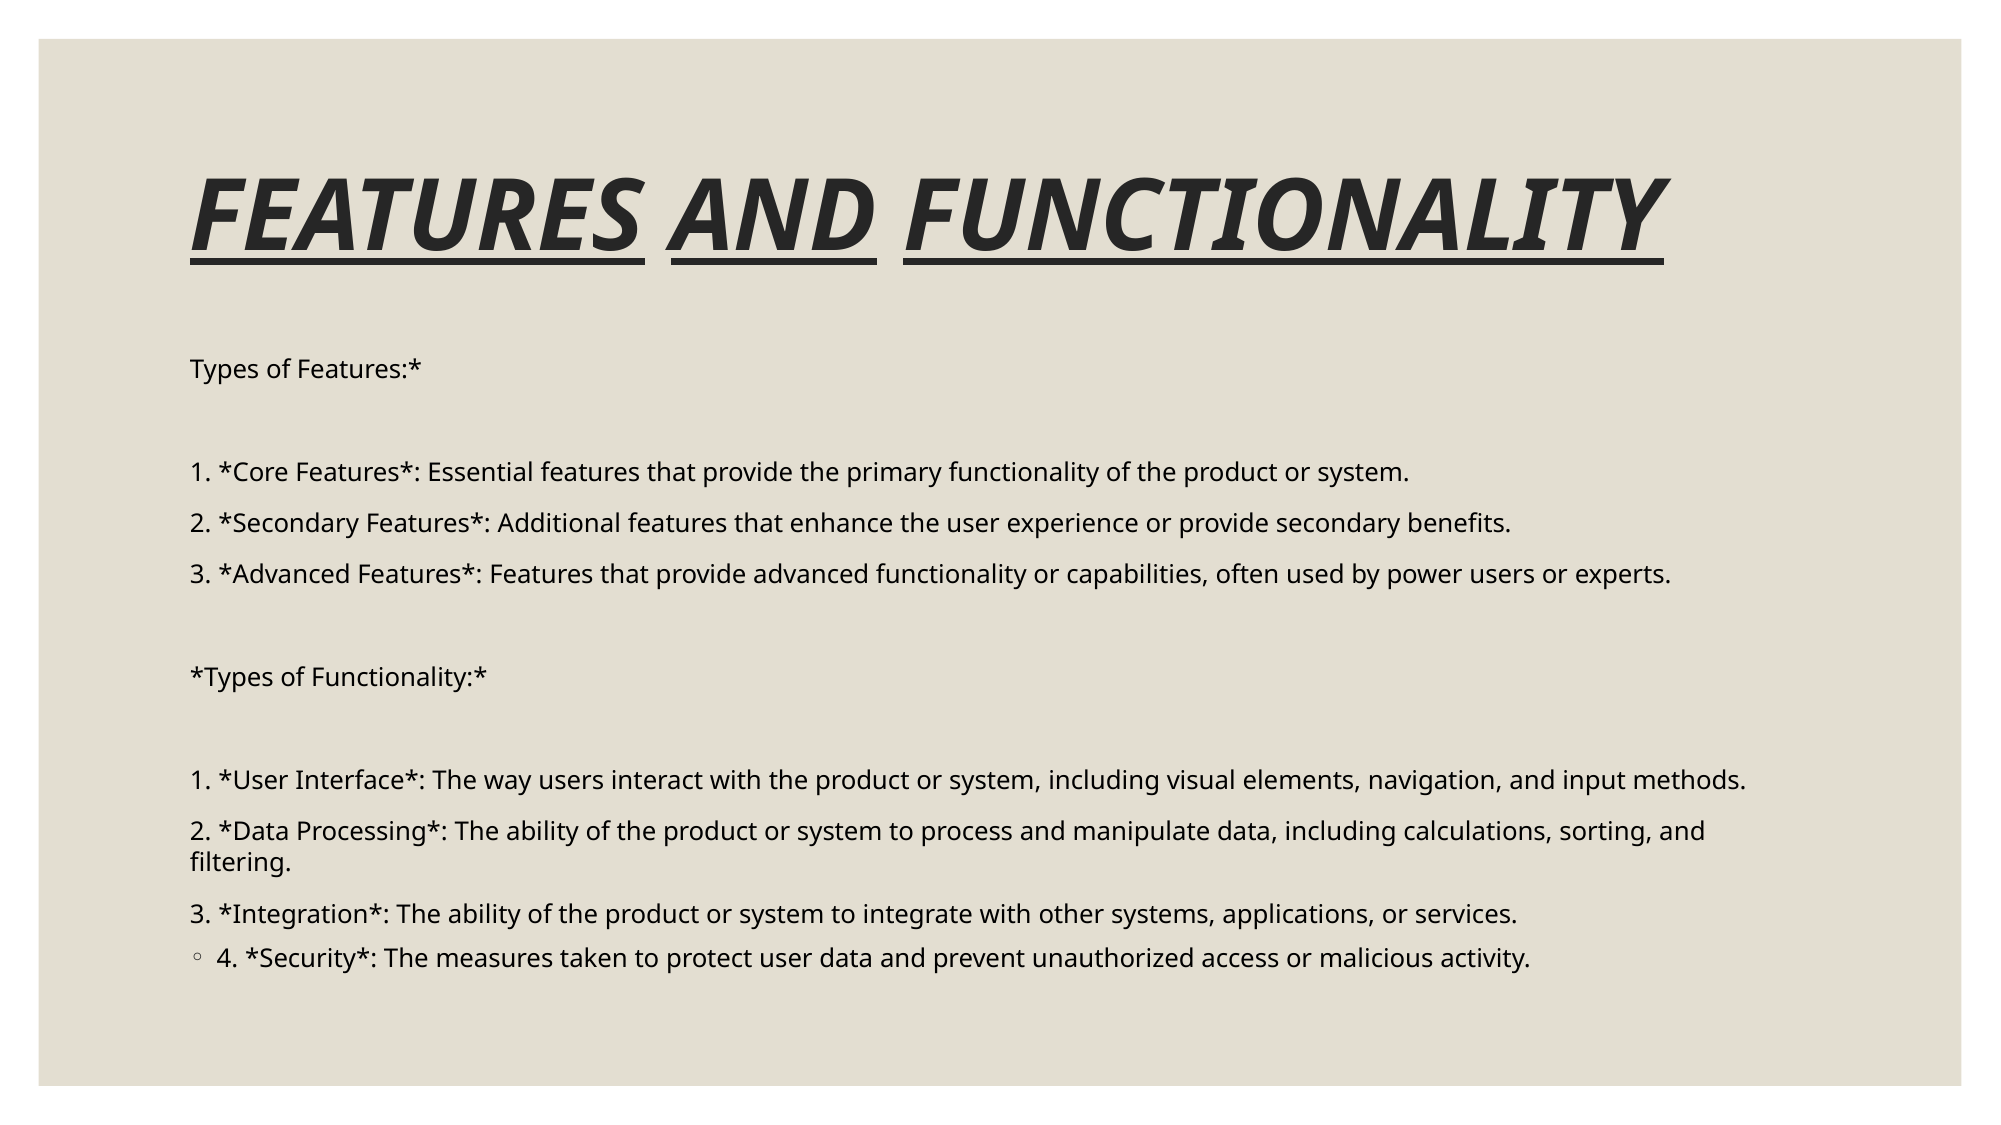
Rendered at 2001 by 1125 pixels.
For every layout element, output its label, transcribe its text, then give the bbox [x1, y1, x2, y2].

list Types of Features:* 1. *Core Features*: Essential features that provide the primary functionality of the product or system. 2. *Secondary Features*: Additional features that enhance the user experience or provide secondary benefits. 3. *Advanced Features*: Features that provide advanced functionality or capabilities, often used by power users or experts. *Types of Functionality:* 1. *User Interface*: The way users interact with the product or system, including visual elements, navigation, and input methods. 2. *Data Processing*: The ability of the product or system to process and manipulate data, including calculations, sorting, and filtering. 3. *Integration*: The ability of the product or system to integrate with other systems, applications, or services. 4. *Security*: The measures taken to protect user data and prevent unauthorized access or malicious activity. [174, 345, 1825, 990]
title FEATURES AND FUNCTIONALITY [174, 105, 1825, 331]
